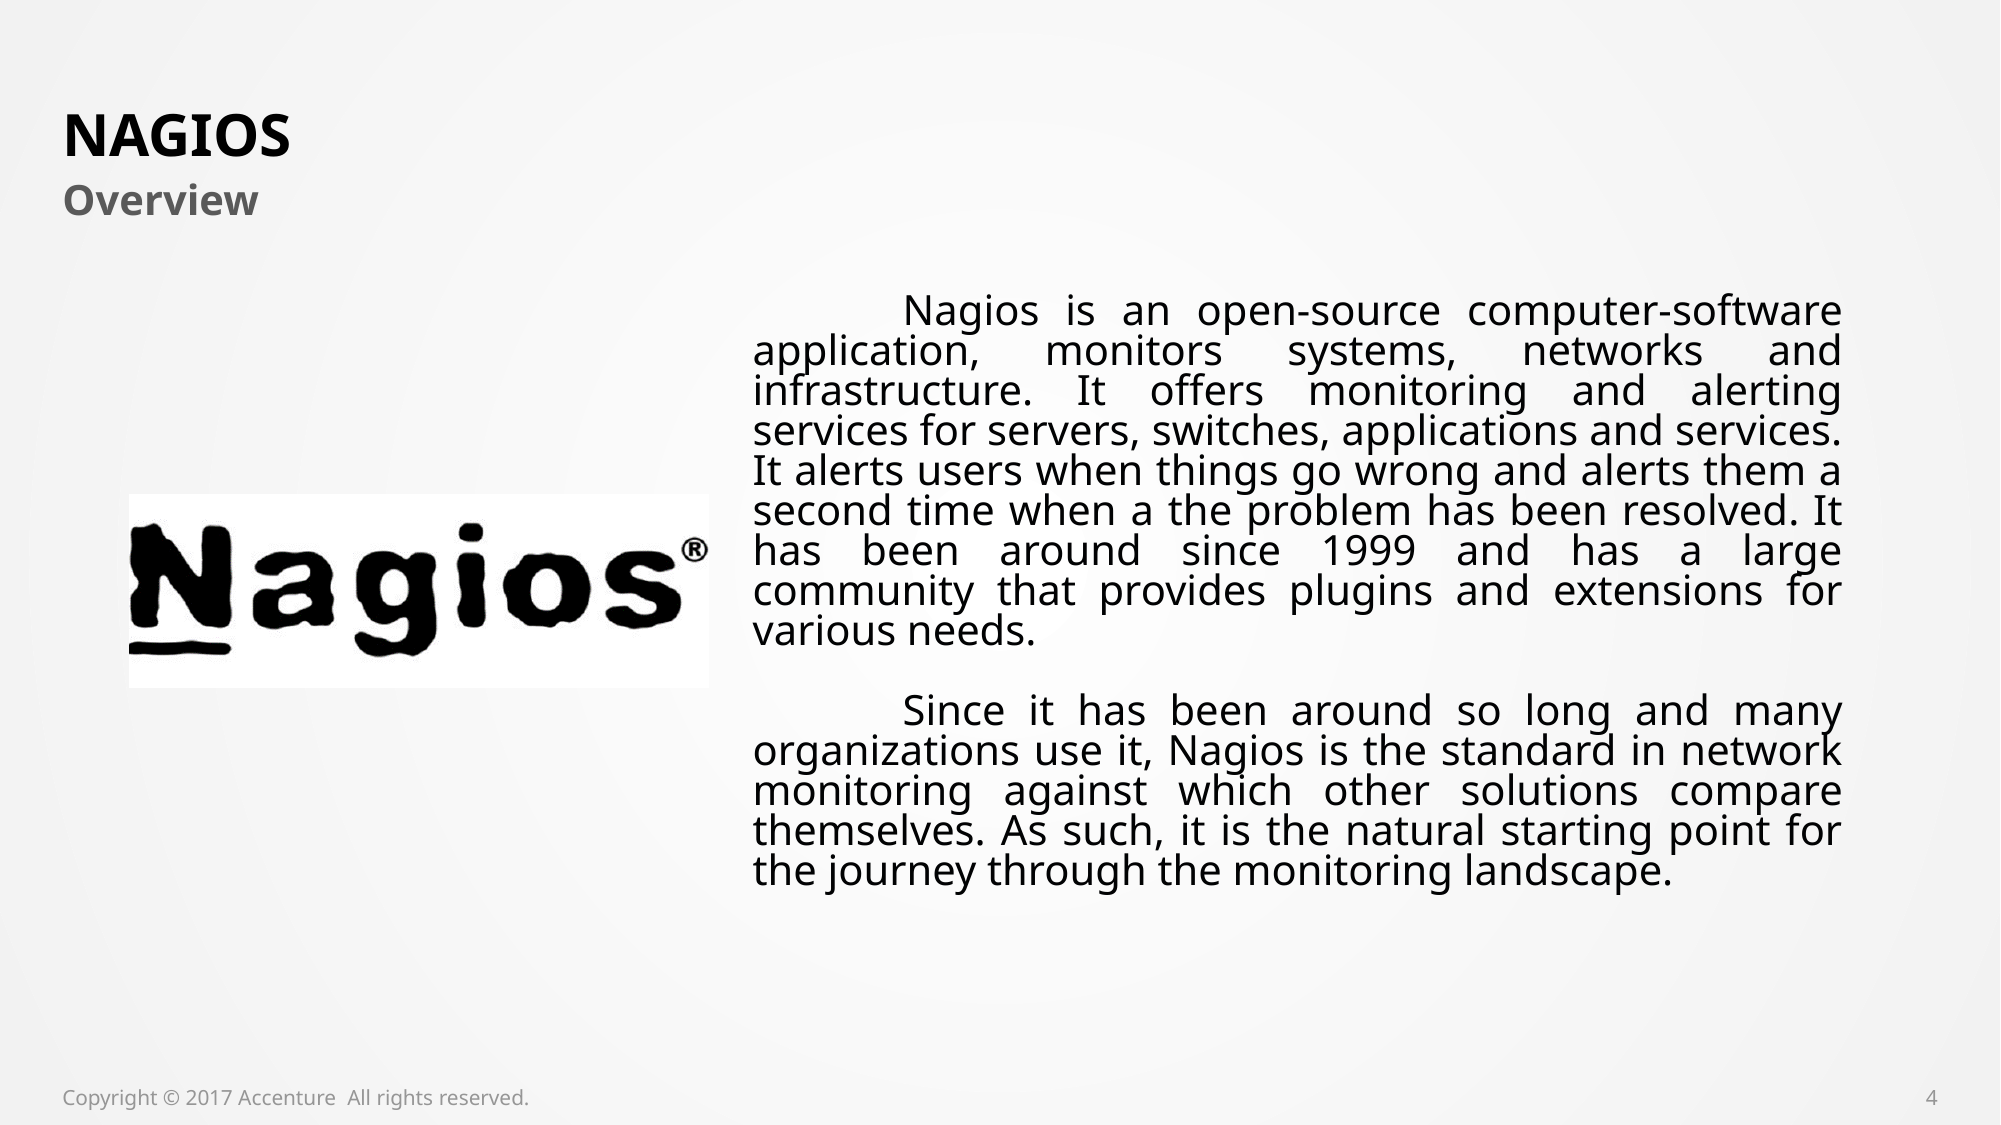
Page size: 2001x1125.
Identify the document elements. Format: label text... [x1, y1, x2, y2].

title nagios [62, 0, 1938, 166]
footer Copyright © 2017 Accenture All rights reserved. [62, 1078, 1000, 1113]
slide_number 4 [1887, 1078, 1938, 1113]
text_box Nagios is an open-source computer-software application, monitors systems, networks and infrastructure. It offers monitoring and alerting services for servers, switches, applications and services. It alerts users when things go wrong and alerts them a second time when a the problem has been resolved. It has been around since 1999 and has a large community that provides plugins and extensions for various needs. Since it has been around so long and many organizations use it, Nagios is the standard in network monitoring against which other solutions compare themselves. As such, it is the natural starting point for the journey through the monitoring landscape. [738, 286, 1858, 901]
list Overview [62, 166, 1938, 232]
picture [129, 494, 709, 688]
